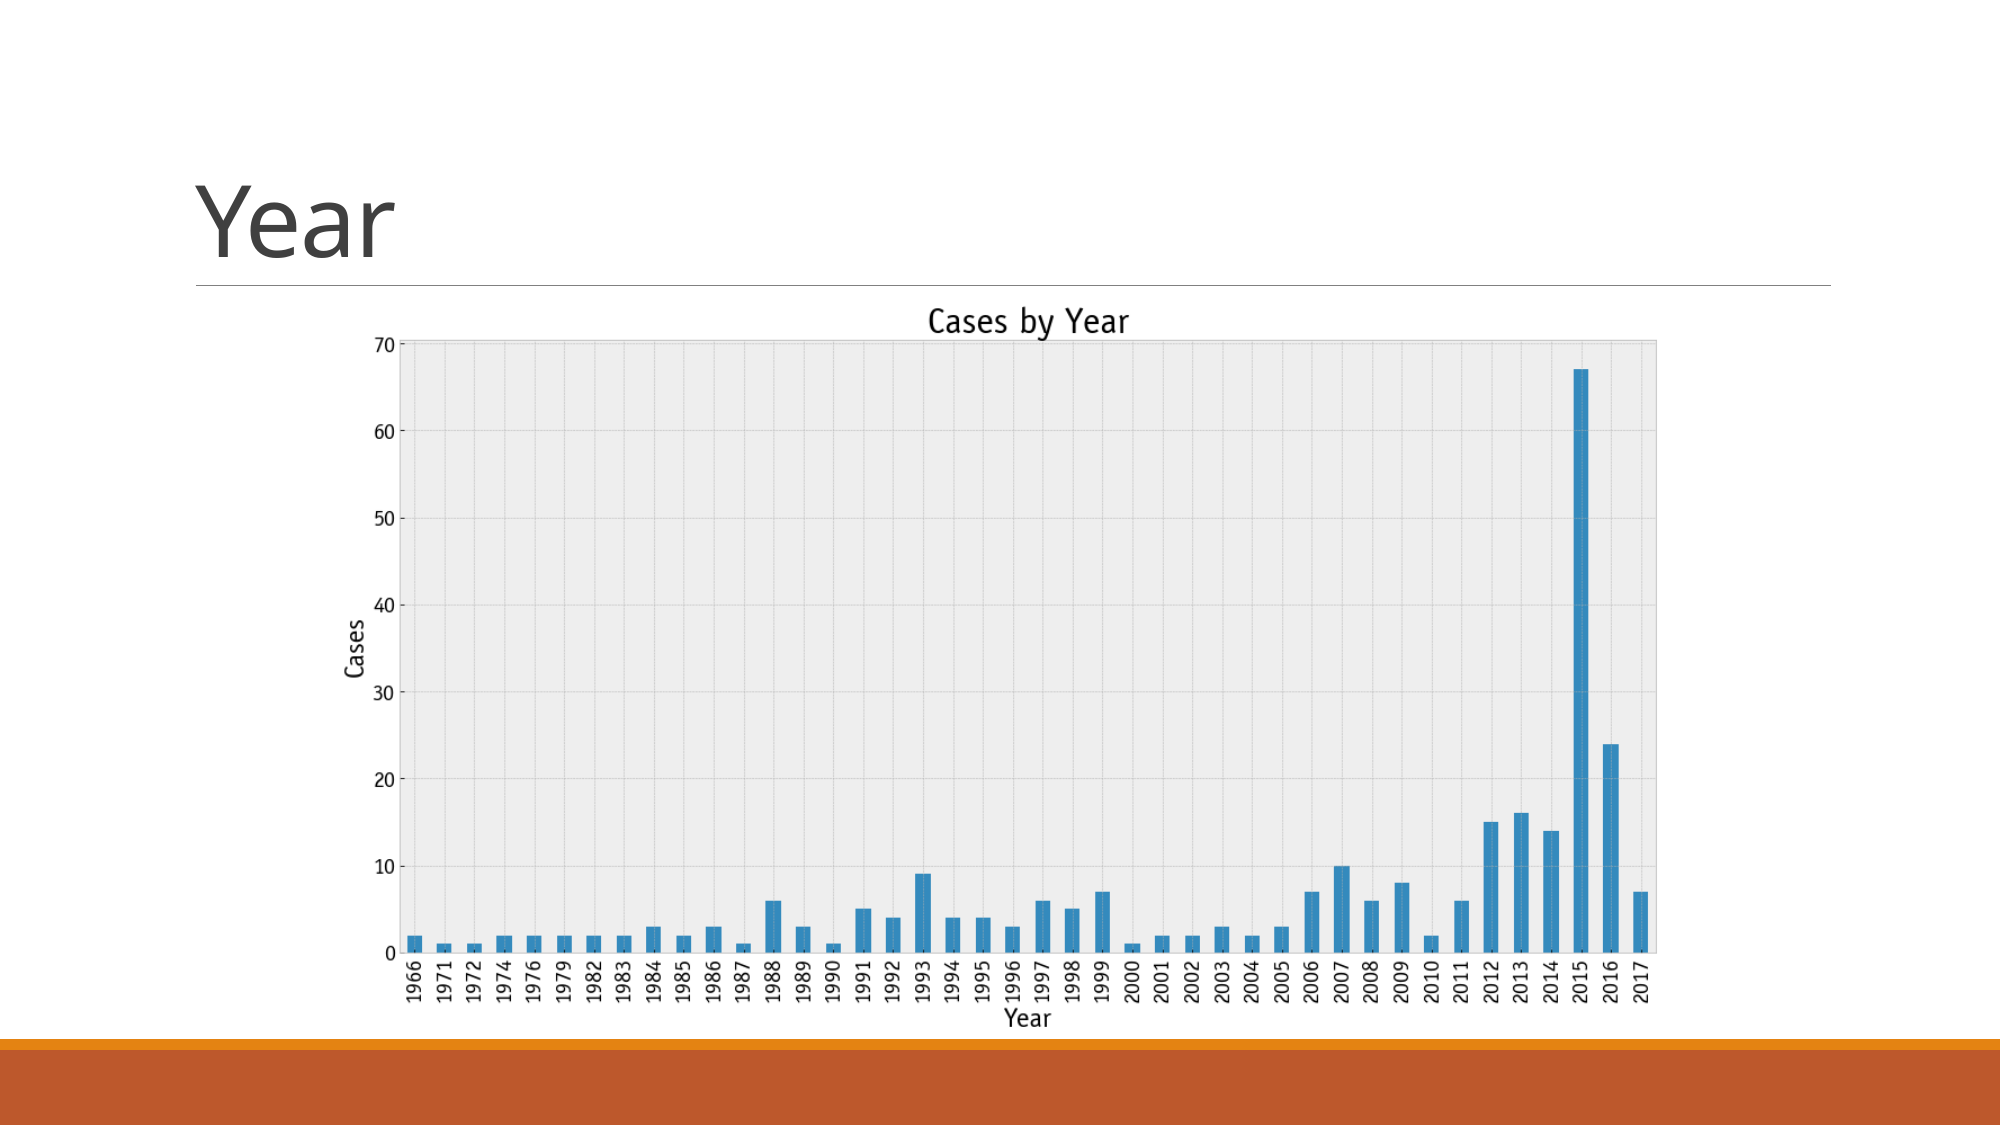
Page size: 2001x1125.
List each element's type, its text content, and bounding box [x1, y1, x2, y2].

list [336, 297, 1673, 1032]
title Year [180, 47, 1830, 285]
